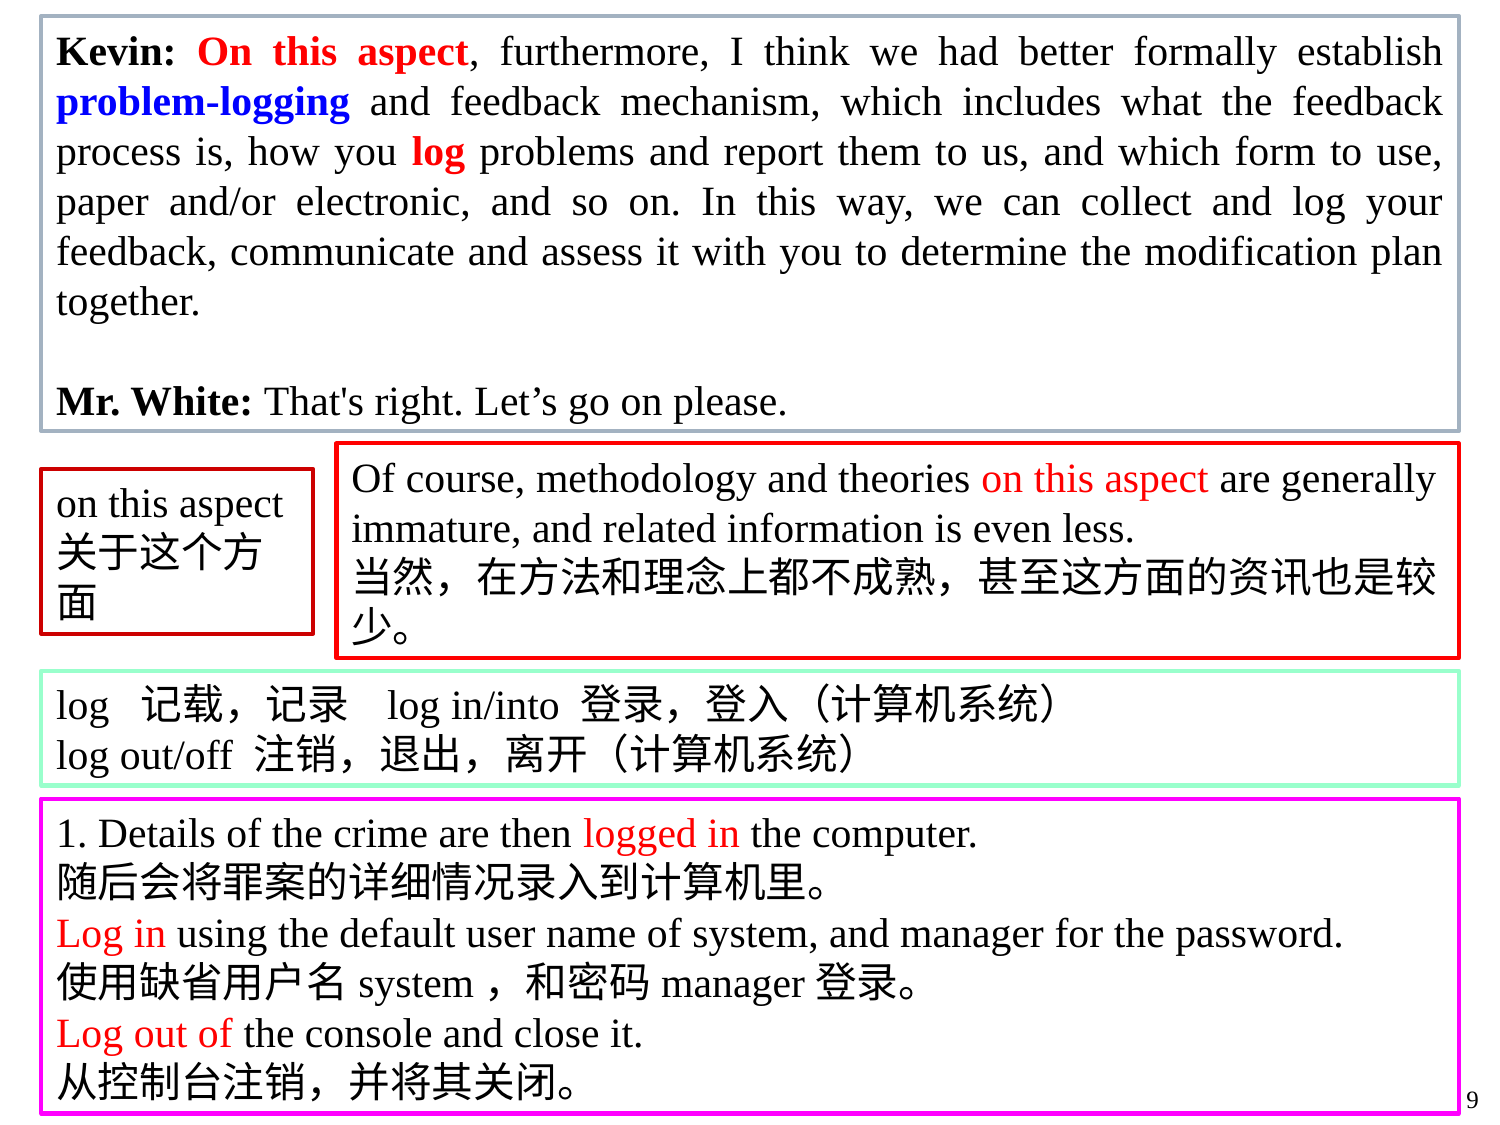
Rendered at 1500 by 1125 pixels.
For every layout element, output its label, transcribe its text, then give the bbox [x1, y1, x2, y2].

text_box 1. Details of the crime are then logged in the computer. 随后会将罪案的详细情况录入到计算机里。 Log in using the default user name of system, and manager for the password. 使用缺省用户名system，和密码manager登录。 Log out of the console and close it. 从控制台注销，并将其关闭。 [39, 797, 1461, 1116]
text_box Kevin: On this aspect, furthermore, I think we had better formally establish problem-logging and feedback mechanism, which includes what the feedback process is, how you log problems and report them to us, and which form to use, paper and/or electronic, and so on. In this way, we can collect and log your feedback, communicate and assess it with you to determine the modification plan together. Mr. White: That's right. Let’s go on please. [39, 14, 1461, 433]
text_box Of course, methodology and theories on this aspect are generally immature, and related information is even less. 当然，在方法和理念上都不成熟，甚至这方面的资讯也是较少。 [334, 441, 1461, 660]
text_box on this aspect 关于这个方面 [39, 467, 315, 636]
footer 9 [1405, 1034, 1495, 1121]
text_box log 记载，记录 log in/into 登录，登入（计算机系统） log out/off 注销，退出，离开（计算机系统） [39, 669, 1461, 788]
